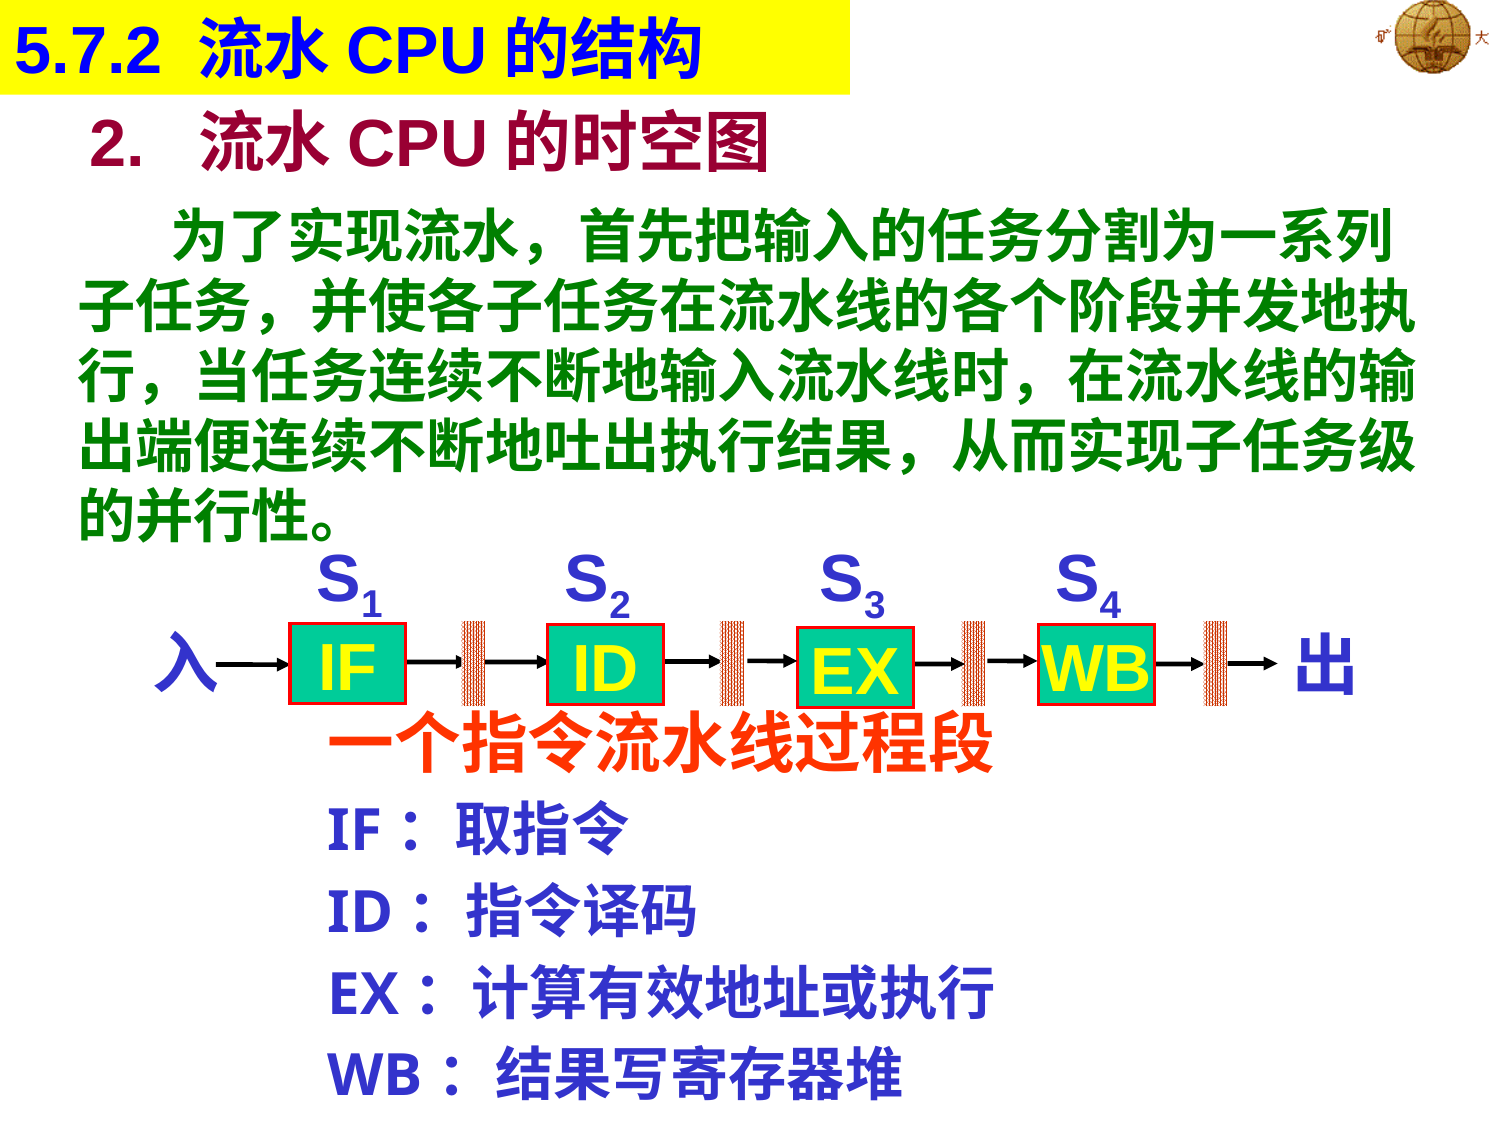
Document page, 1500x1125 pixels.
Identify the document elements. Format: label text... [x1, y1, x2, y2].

text_box [461, 621, 485, 707]
text_box [670, 655, 719, 668]
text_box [289, 526, 407, 706]
text_box [1203, 621, 1222, 707]
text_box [797, 527, 914, 710]
text_box 2. 流水CPU的时空图 [74, 95, 813, 192]
picture [1373, 0, 1494, 75]
text_box [919, 657, 966, 671]
text_box 一个指令流水线过程段 IF：取指令 ID：指令译码 EX：计算有效地址或执行 WB：结果写寄存器堆 [312, 693, 1011, 1115]
text_box [412, 655, 461, 669]
text_box [719, 621, 744, 707]
text_box 5.7.2 流水CPU的结构 [0, 0, 850, 95]
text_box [1227, 615, 1376, 712]
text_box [547, 527, 664, 707]
text_box [747, 654, 792, 668]
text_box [137, 613, 286, 710]
text_box [961, 621, 985, 707]
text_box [1038, 527, 1155, 707]
text_box 为了实现流水，首先把输入的任务分割为一系列子任务，并使各子任务在流水线的各个阶段并发地执行，当任务连续不断地输入流水线时，在流水线的输出端便连续不断地吐出执行结果，从而实现子任务级的并行性。 [62, 192, 1450, 557]
text_box [1160, 657, 1203, 671]
text_box [987, 654, 1033, 668]
text_box [485, 655, 542, 669]
